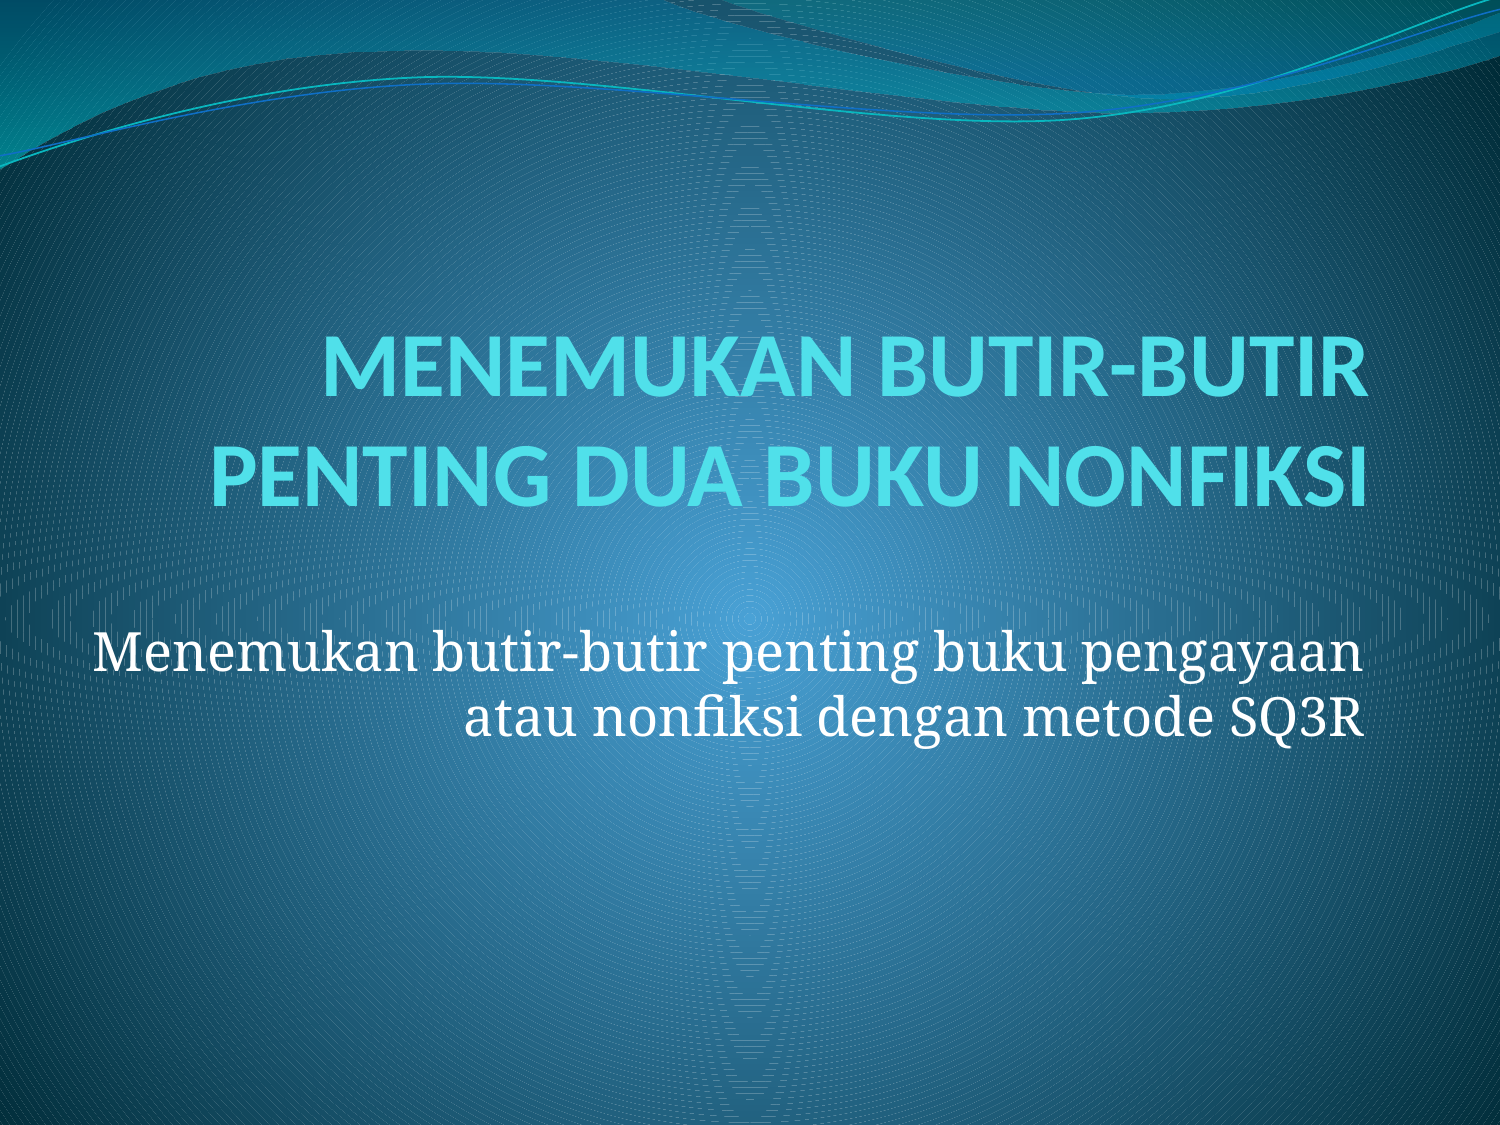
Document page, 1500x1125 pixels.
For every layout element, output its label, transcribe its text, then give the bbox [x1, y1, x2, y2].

subtitle Menemukan butir-butir penting buku pengayaan atau nonfiksi dengan metode SQ3R [87, 609, 1376, 818]
title MENEMUKAN BUTIR-BUTIR PENTING DUA BUKU NONFIKSI [87, 224, 1376, 525]
